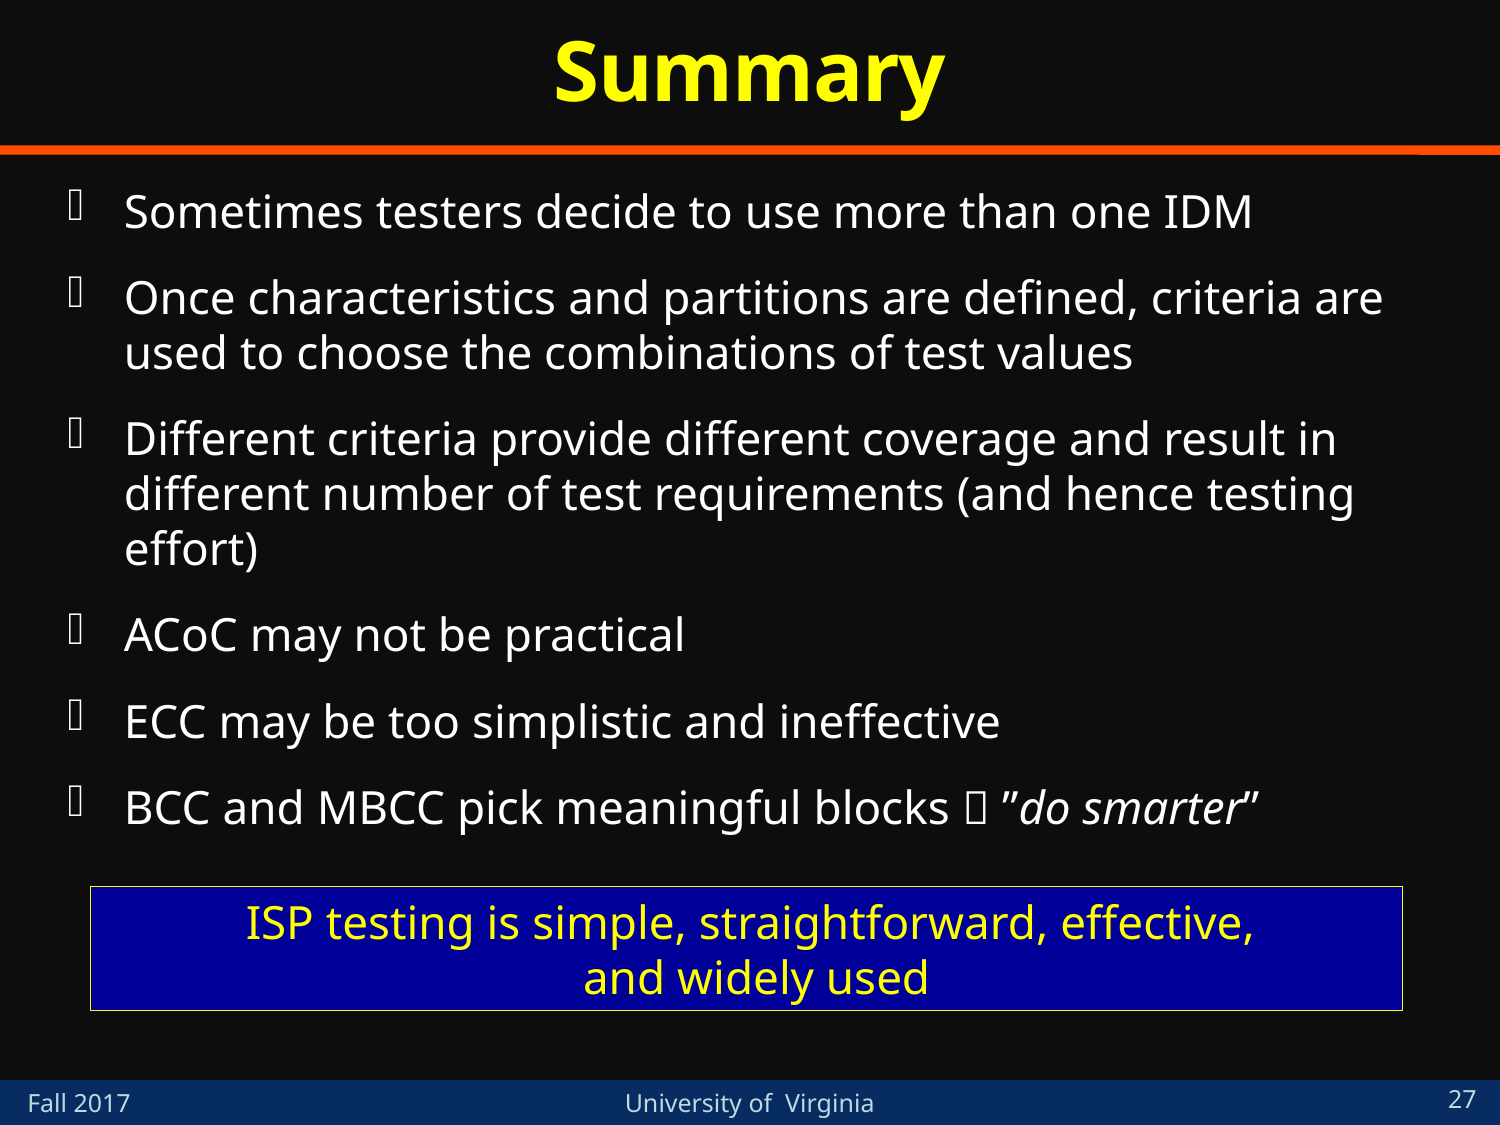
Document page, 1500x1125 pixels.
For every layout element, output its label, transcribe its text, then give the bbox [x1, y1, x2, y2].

list Sometimes testers decide to use more than one IDM Once characteristics and partitions are defined, criteria are used to choose the combinations of test values Different criteria provide different coverage and result in different number of test requirements (and hence testing effort) ACoC may not be practical ECC may be too simplistic and ineffective BCC and MBCC pick meaningful blocks  ”do smarter” [50, 174, 1463, 1088]
text_box ISP testing is simple, straightforward, effective, and widely used [90, 886, 1403, 1011]
title Summary [0, 0, 1500, 150]
